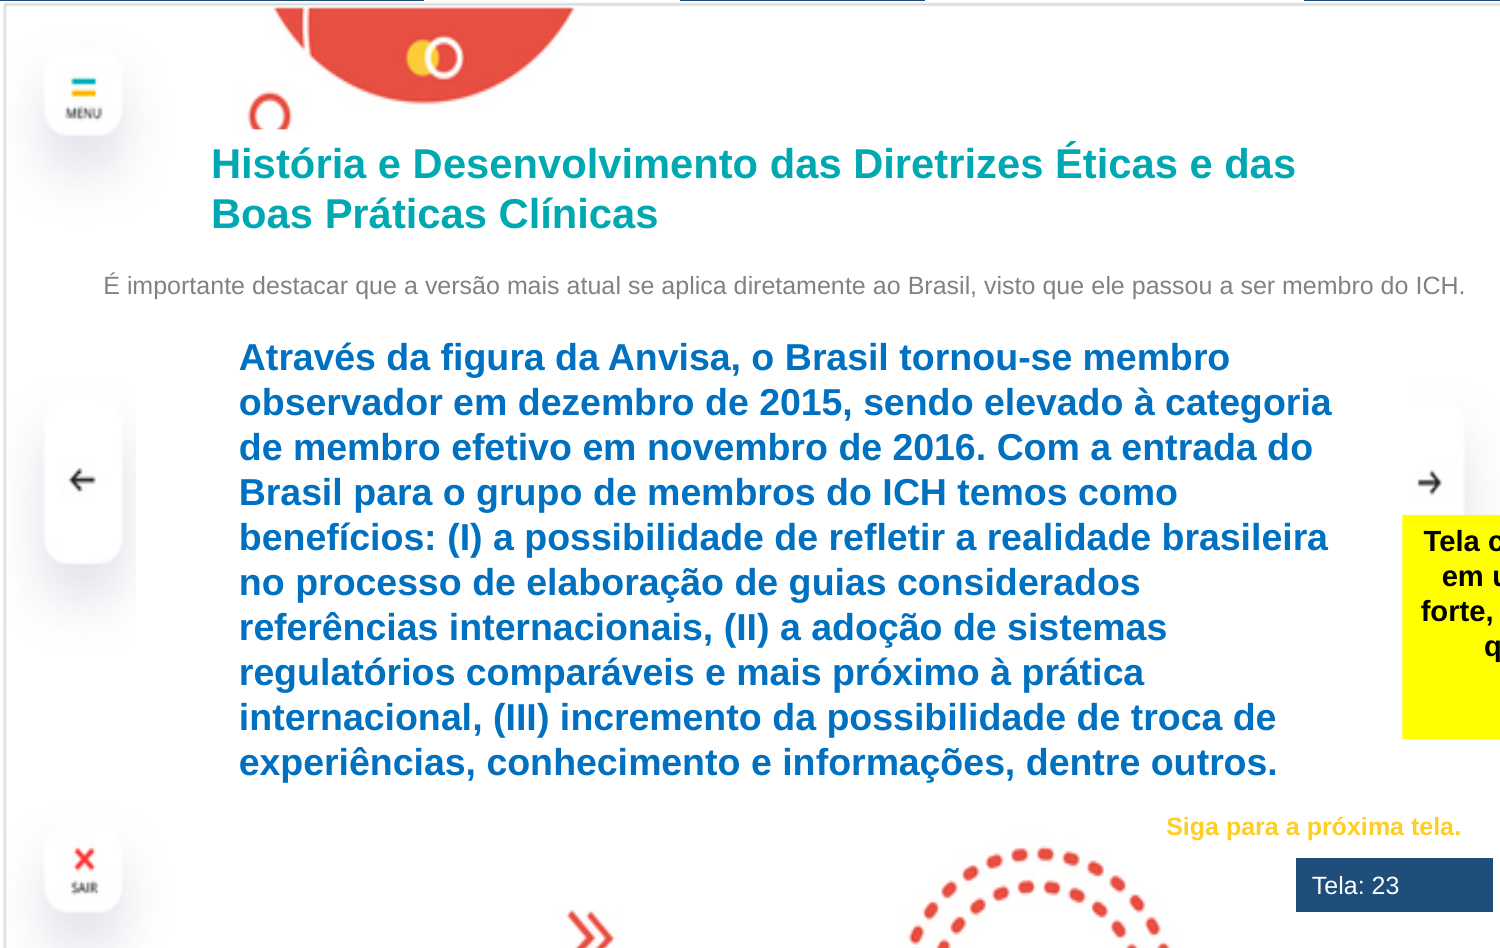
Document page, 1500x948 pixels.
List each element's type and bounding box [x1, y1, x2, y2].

picture [1412, 406, 1471, 561]
text_box [0, 0, 1500, 948]
